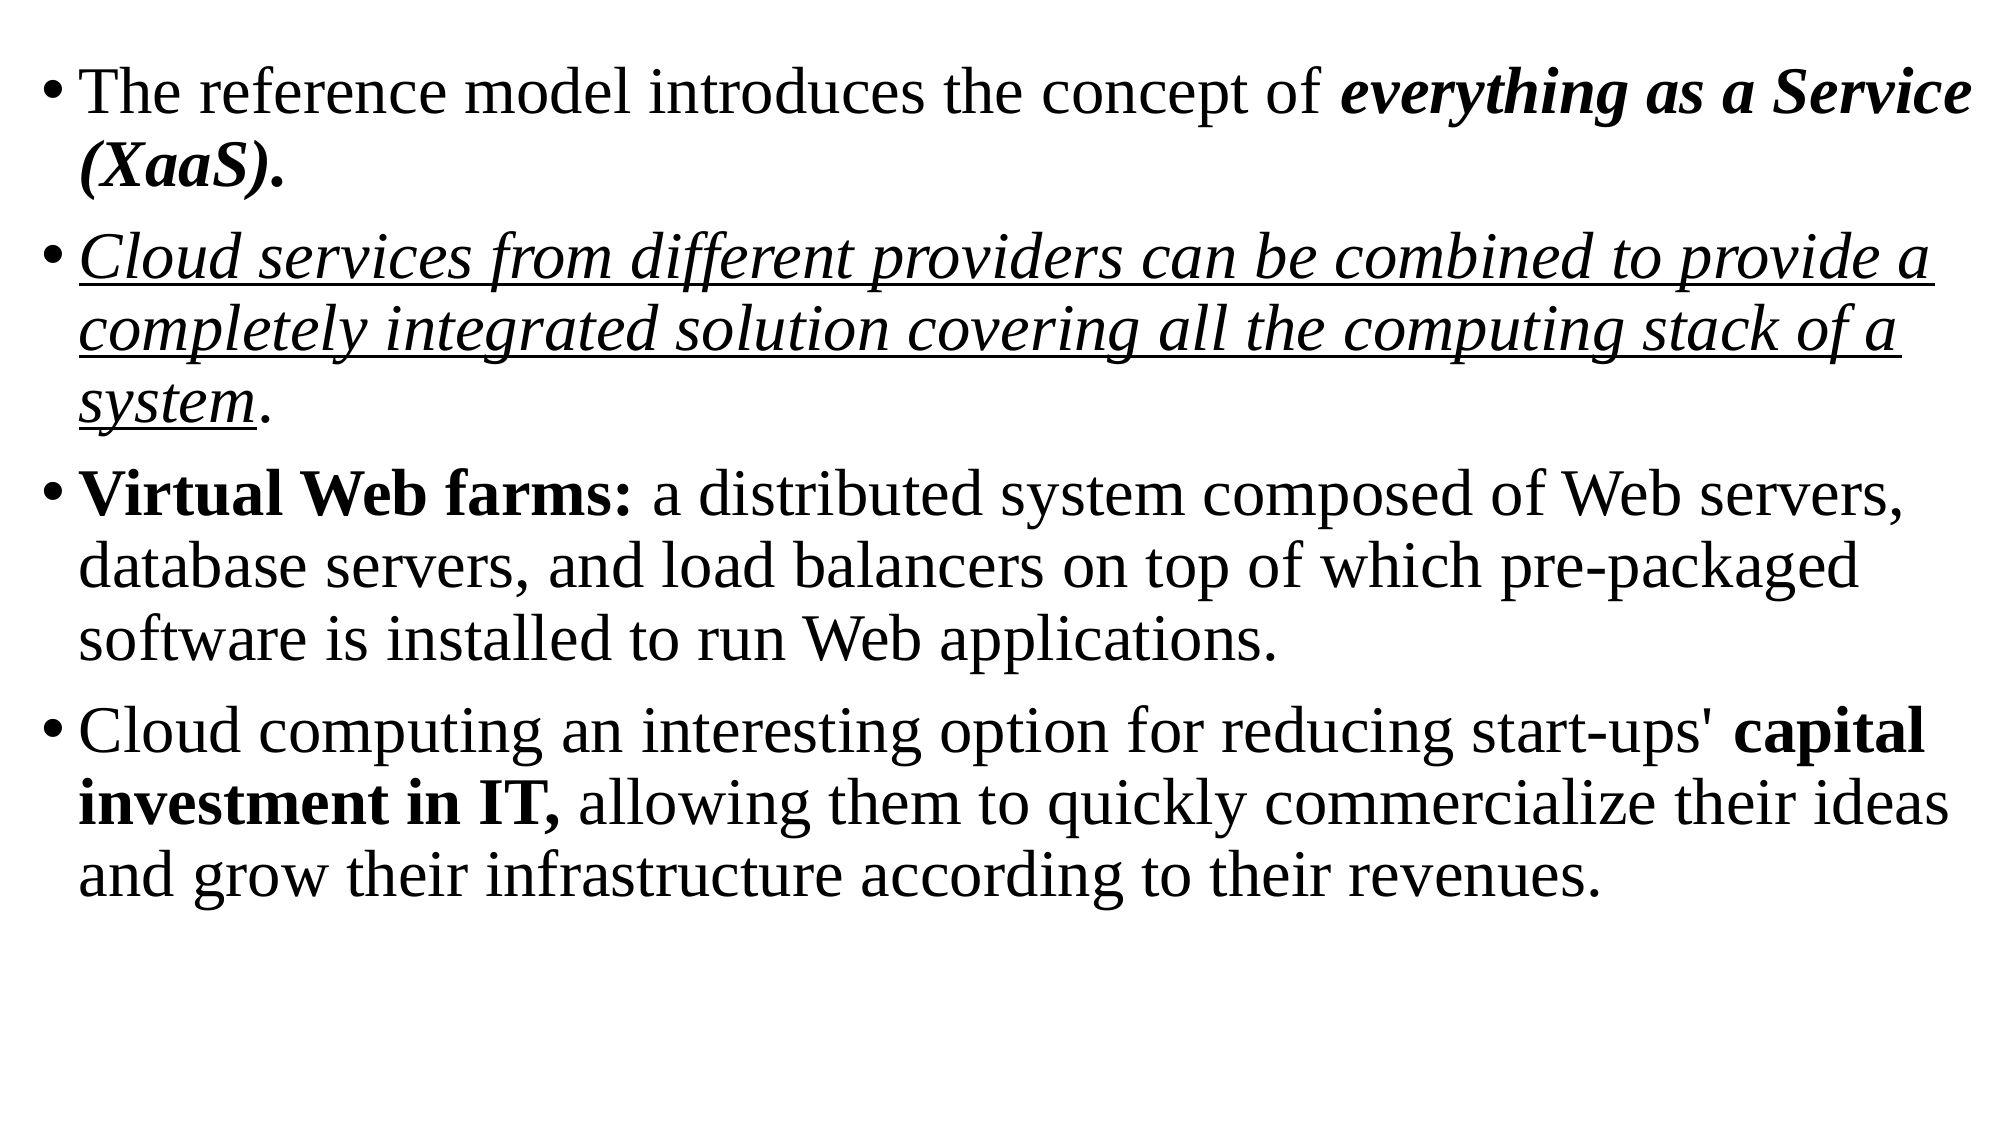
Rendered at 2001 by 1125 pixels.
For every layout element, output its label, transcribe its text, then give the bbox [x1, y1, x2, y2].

list The reference model introduces the concept of everything as a Service (XaaS). Cloud services from different providers can be combined to provide a completely integrated solution covering all the computing stack of a system. Virtual Web farms: a distributed system composed of Web servers, database servers, and load balancers on top of which pre-packaged software is installed to run Web applications. Cloud computing an interesting option for reducing start-ups' capital investment in IT, allowing them to quickly commercialize their ideas and grow their infrastructure according to their revenues. [26, 48, 2000, 1125]
